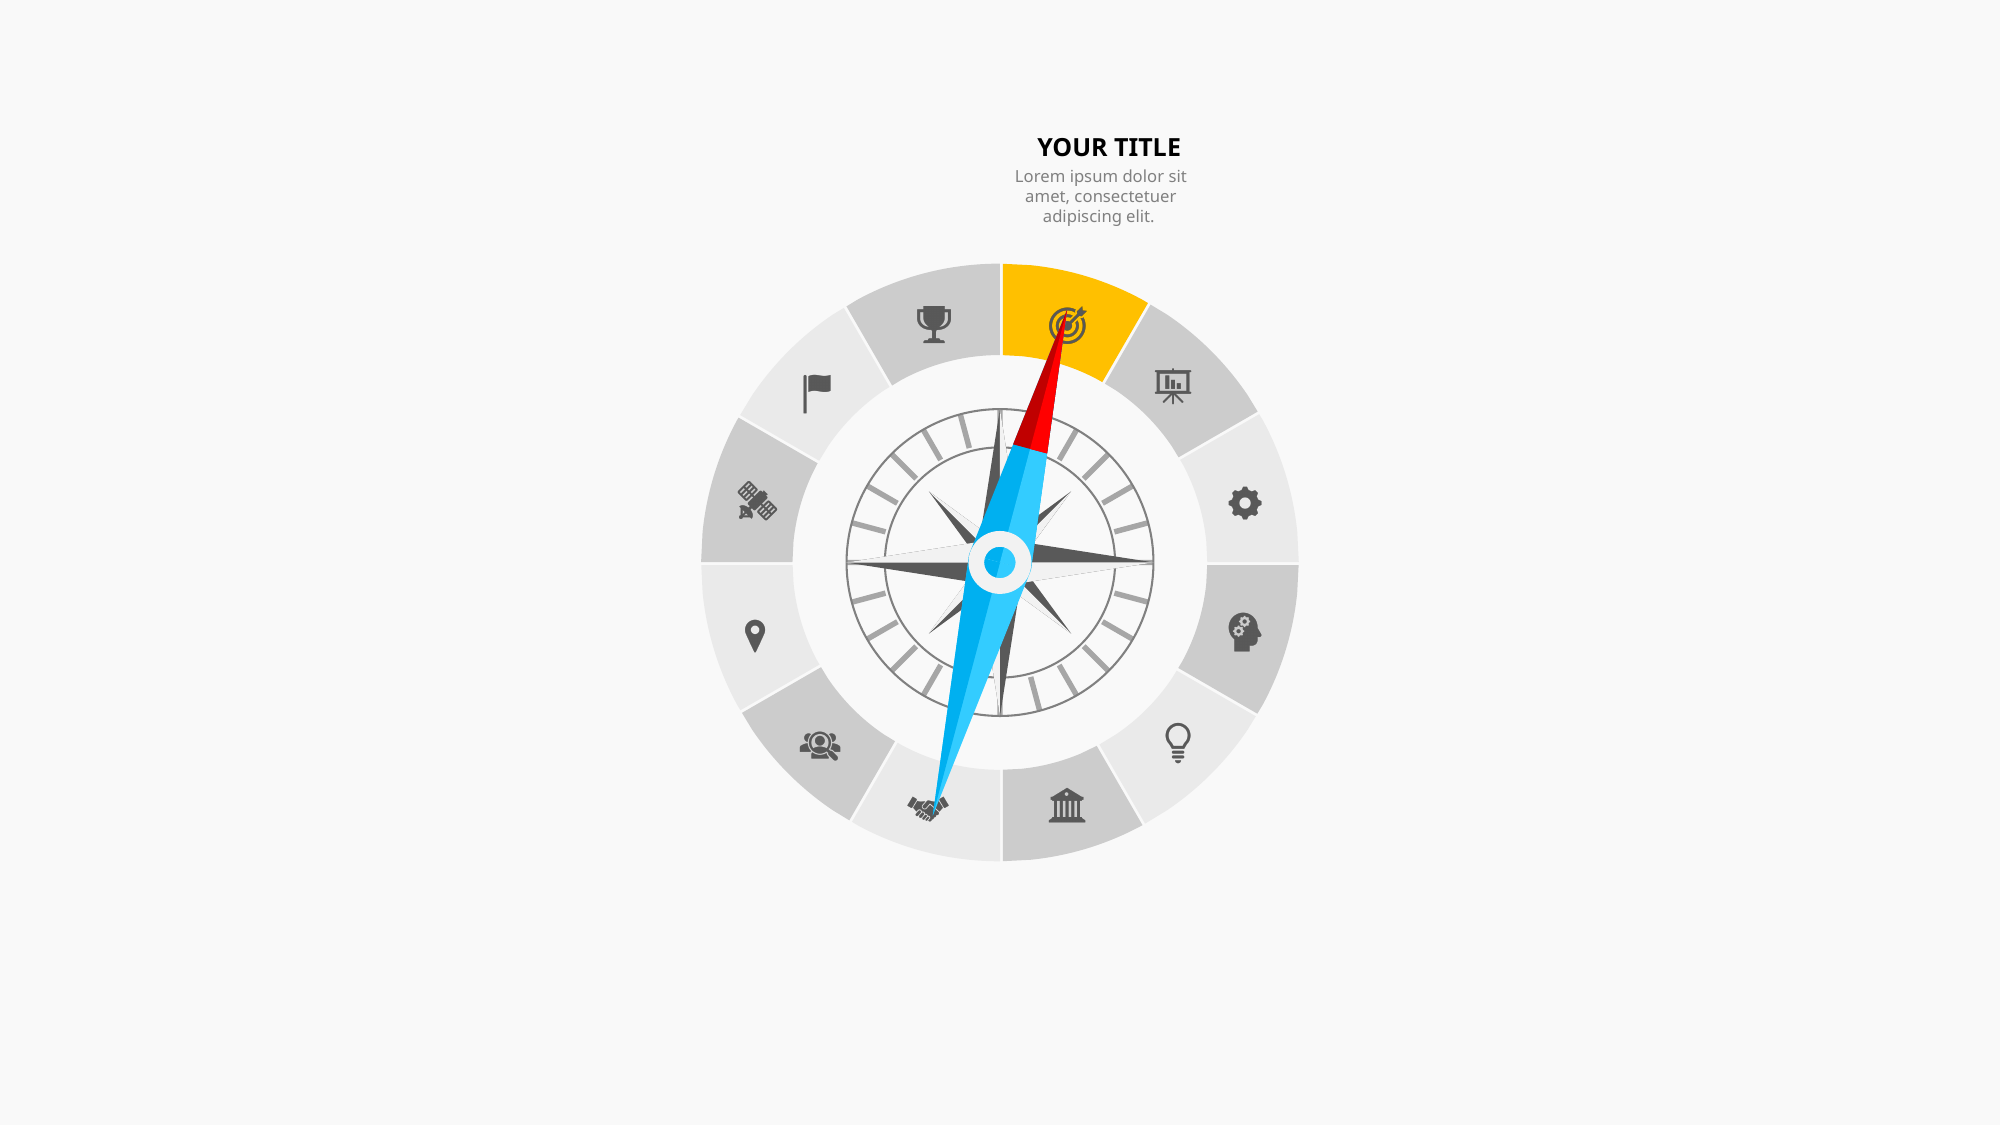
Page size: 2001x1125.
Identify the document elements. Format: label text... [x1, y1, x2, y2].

text_box [700, 416, 819, 564]
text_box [846, 408, 968, 717]
picture [1155, 720, 1201, 766]
text_box [850, 741, 1001, 863]
picture [1222, 610, 1268, 656]
picture [733, 479, 779, 525]
text_box [845, 262, 1001, 387]
text_box [1178, 412, 1300, 564]
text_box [968, 300, 1032, 825]
text_box [1176, 564, 1300, 715]
text_box [1098, 669, 1258, 825]
picture [911, 301, 957, 347]
picture [1222, 480, 1268, 526]
picture [797, 723, 843, 769]
picture [1045, 302, 1091, 348]
text_box Lorem ipsum dolor sit amet, consectetuer adipiscing elit. [987, 158, 1215, 233]
picture [1150, 363, 1196, 409]
text_box [1103, 303, 1260, 459]
picture [905, 786, 951, 832]
text_box [740, 665, 897, 822]
picture [794, 371, 840, 417]
text_box [738, 306, 891, 463]
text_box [1032, 408, 1154, 717]
picture [732, 613, 778, 659]
text_box [700, 564, 822, 712]
picture [1044, 782, 1090, 828]
text_box [1001, 262, 1150, 384]
text_box YOUR TITLE [1022, 123, 1201, 158]
text_box [1001, 744, 1145, 863]
